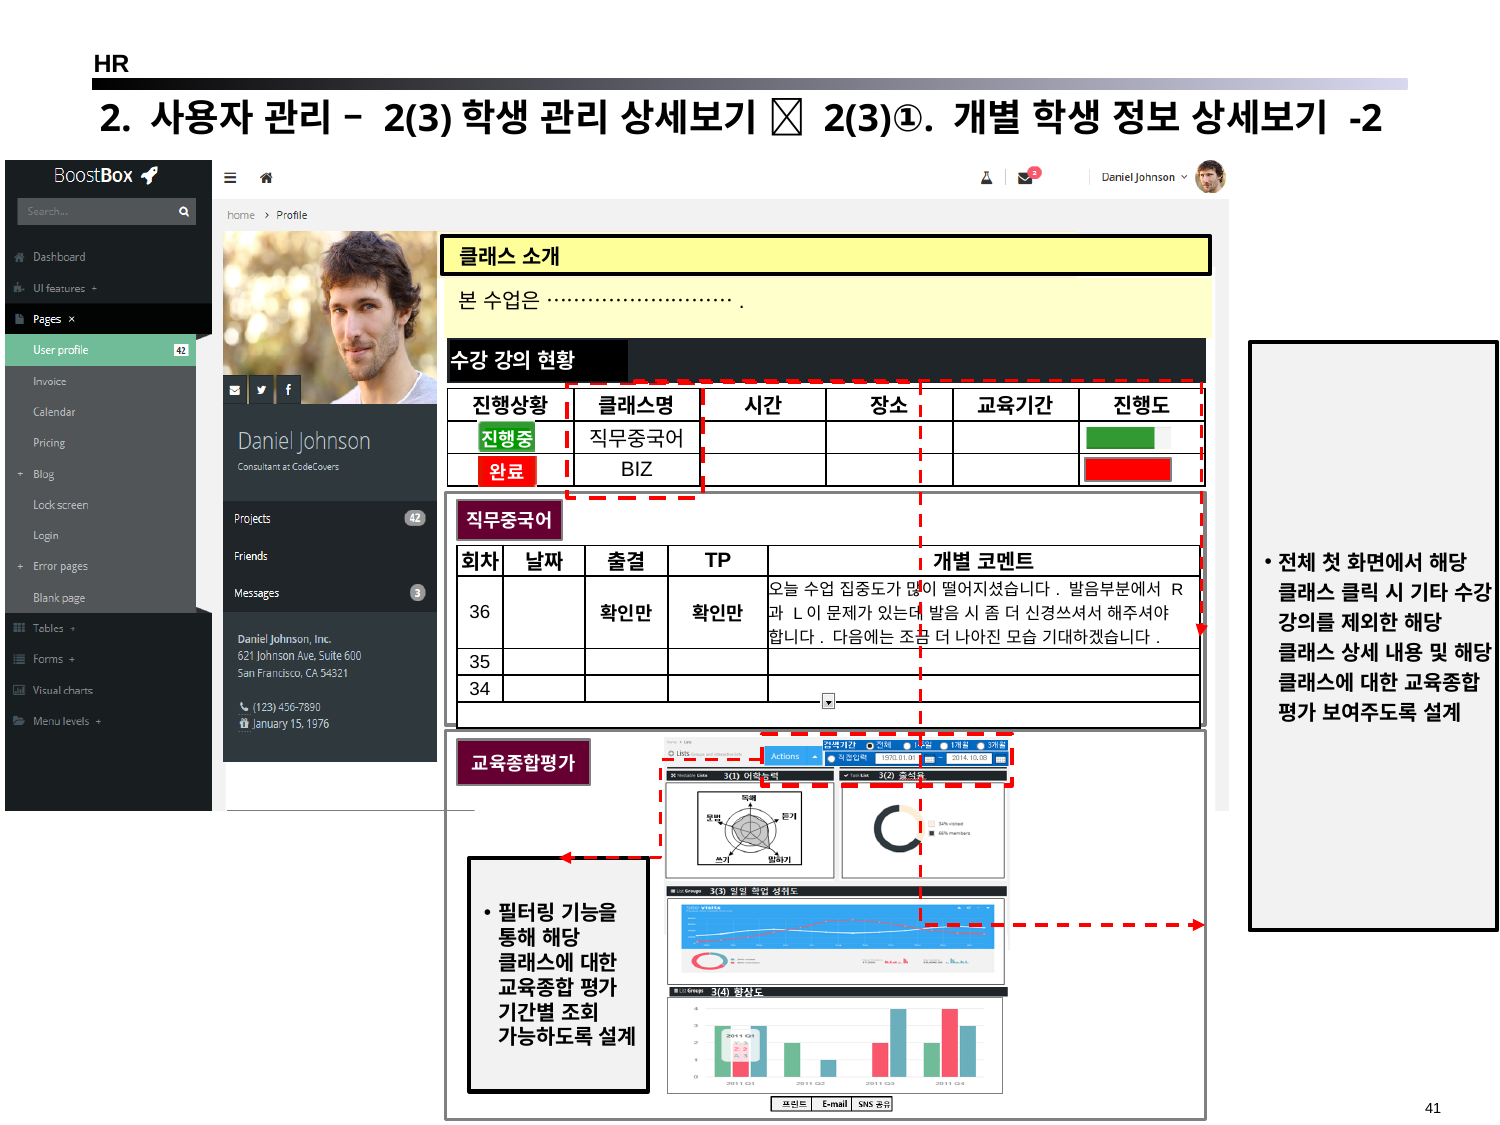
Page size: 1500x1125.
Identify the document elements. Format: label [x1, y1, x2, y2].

picture [664, 940, 1010, 1113]
text_box [5, 86, 1459, 1120]
text_box [1249, 342, 1498, 931]
text_box [93, 47, 300, 78]
